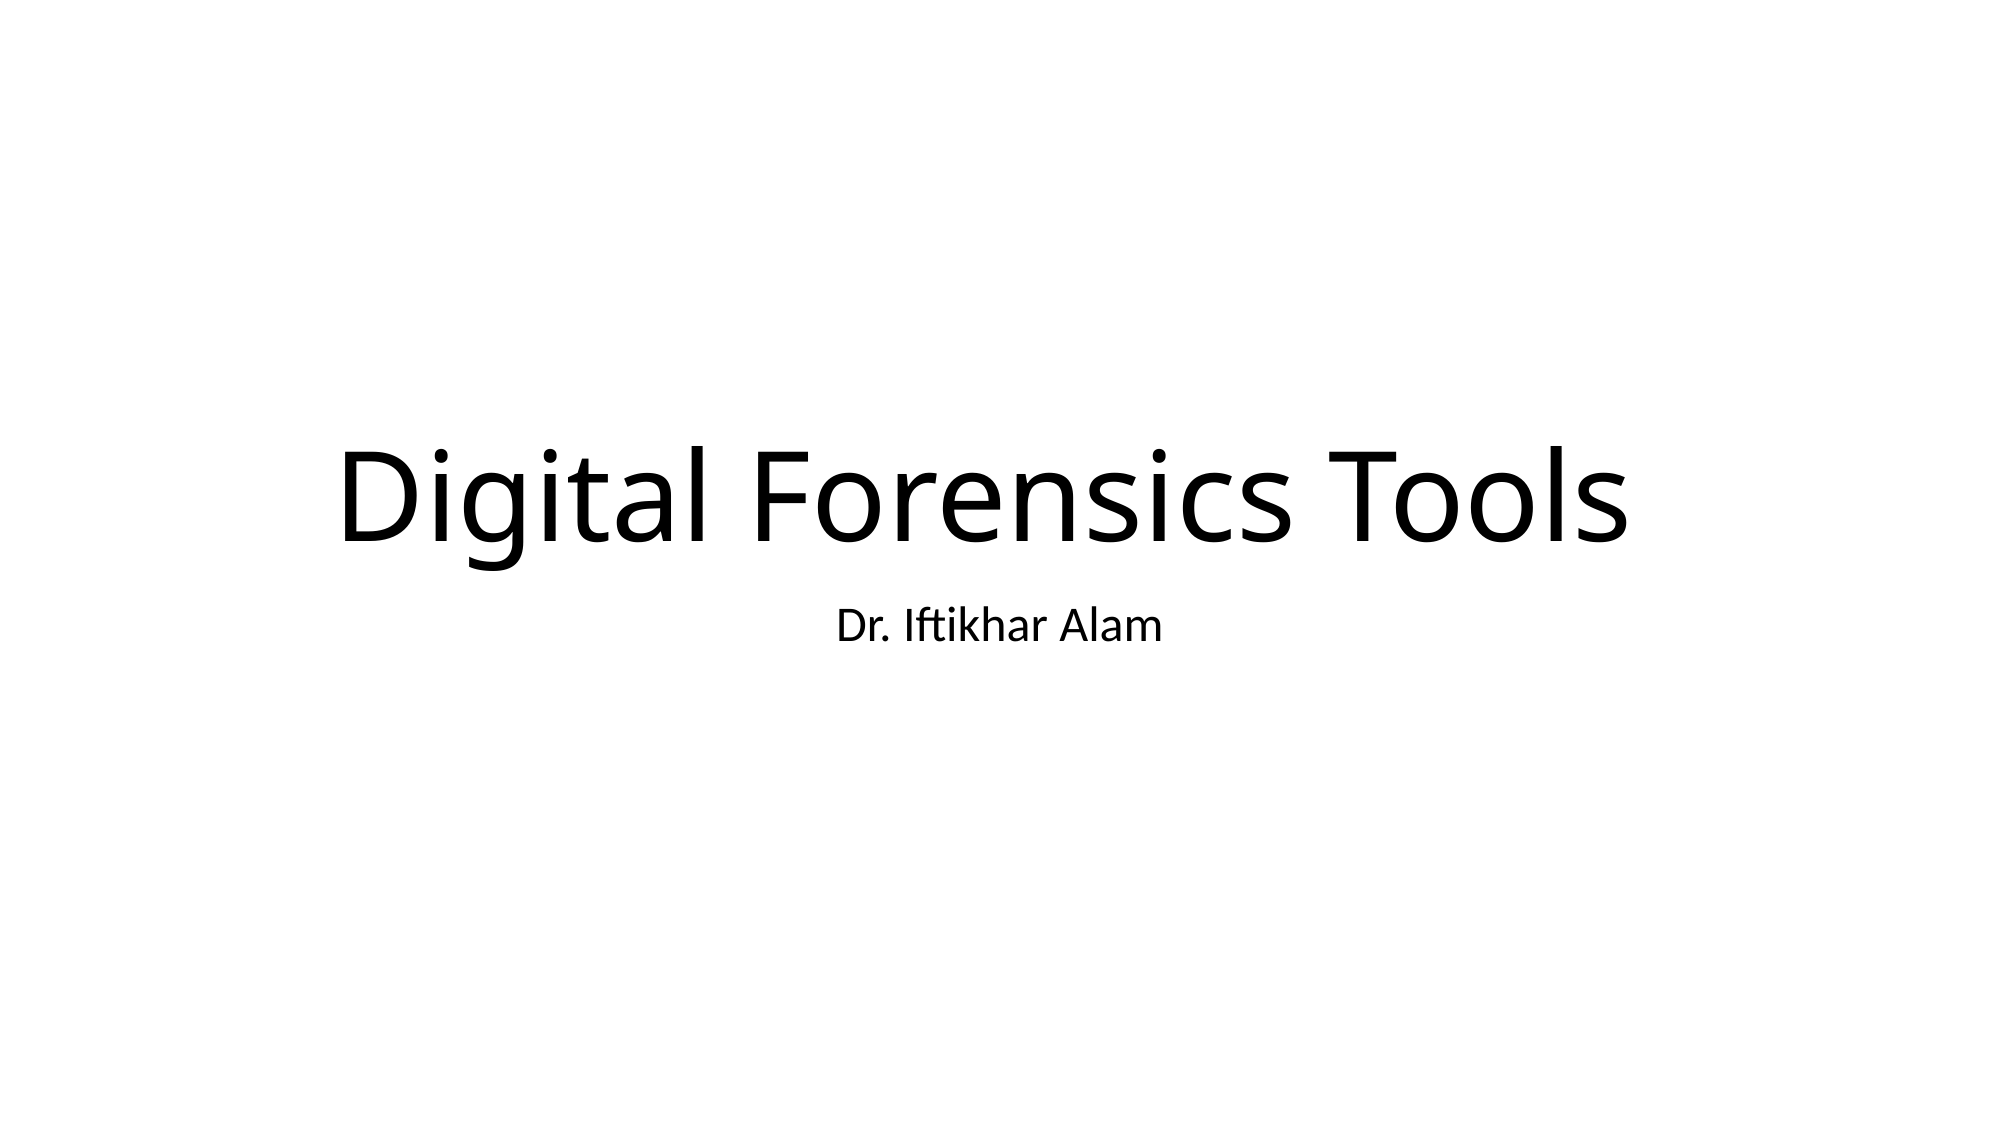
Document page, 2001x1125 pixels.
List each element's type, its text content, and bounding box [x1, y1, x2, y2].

subtitle Dr. Iftikhar Alam [249, 590, 1750, 863]
title Digital Forensics Tools [249, 184, 1750, 576]
